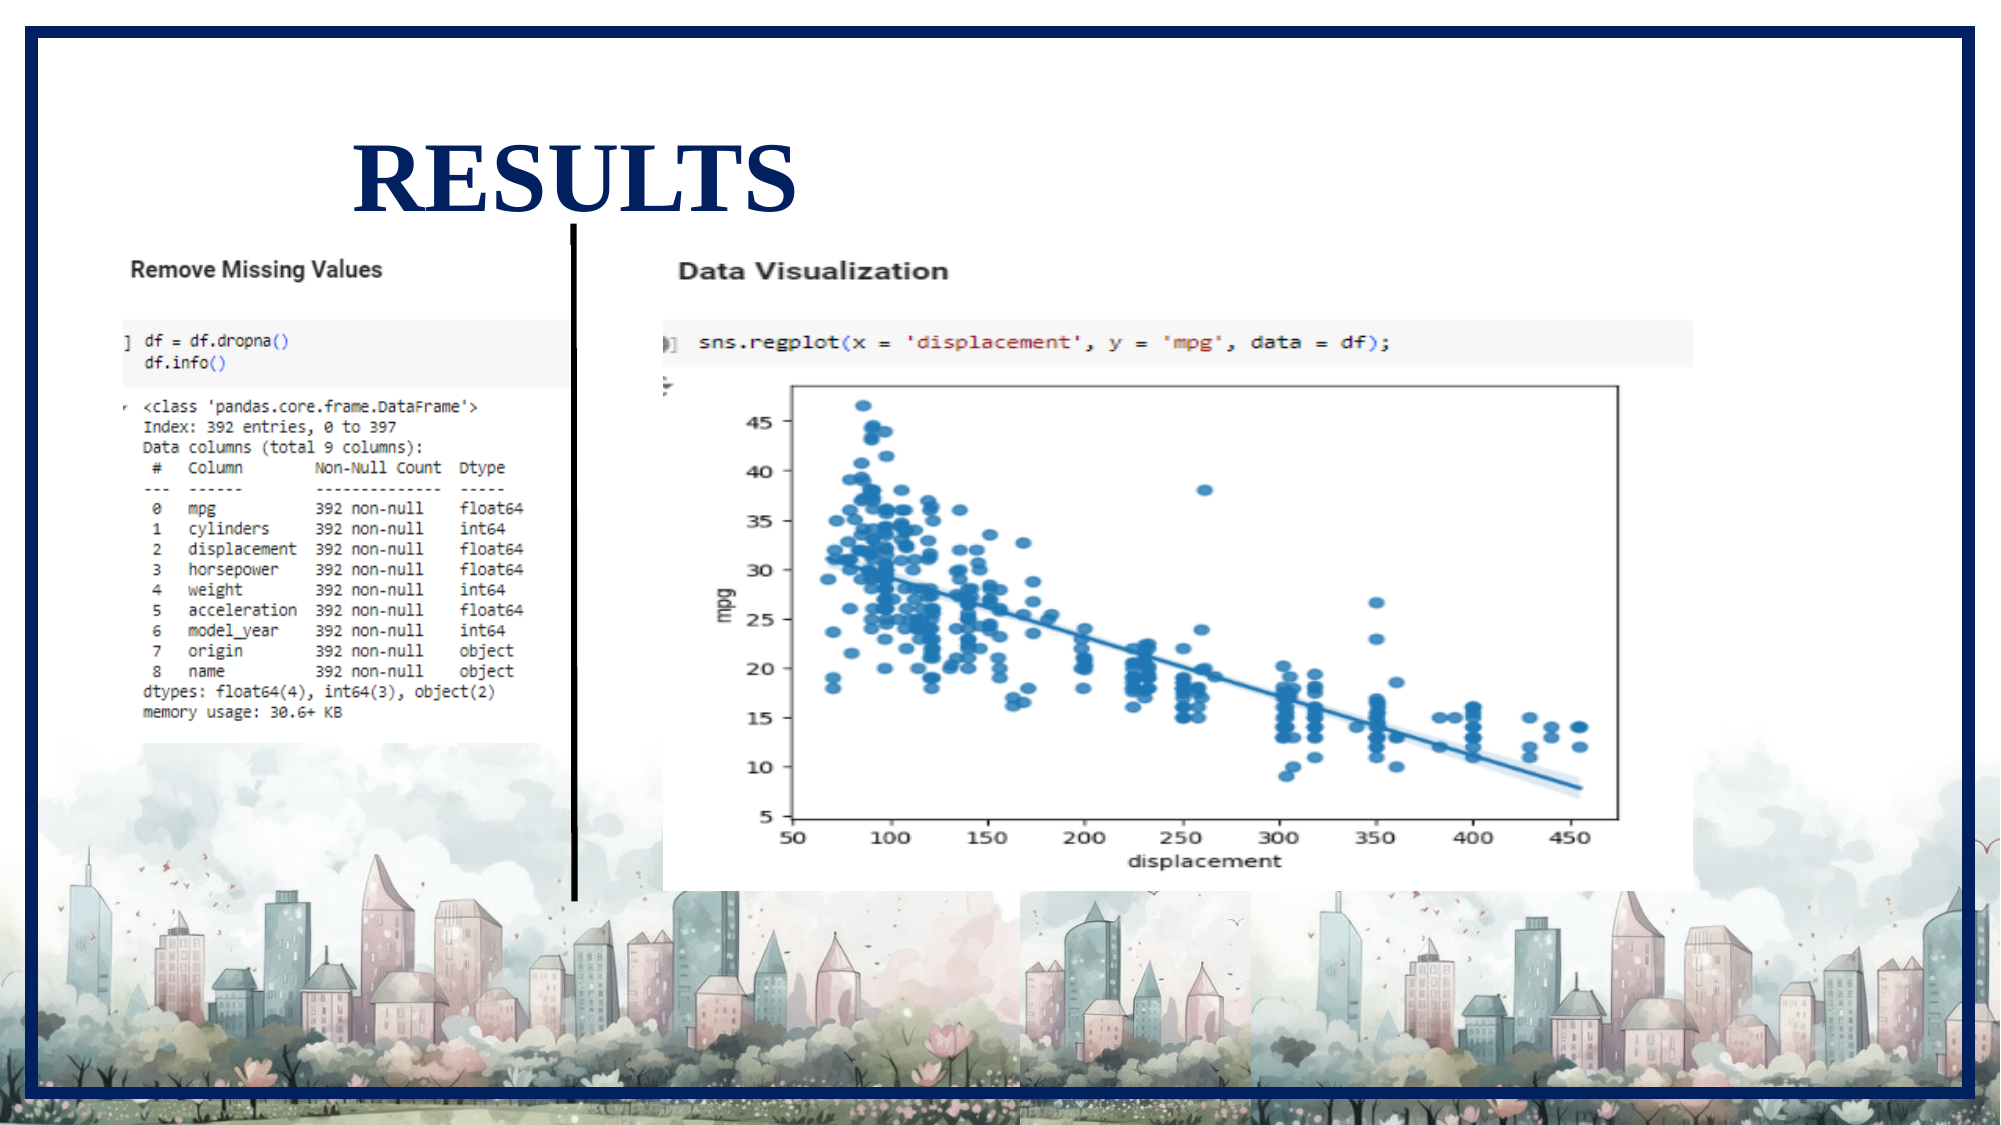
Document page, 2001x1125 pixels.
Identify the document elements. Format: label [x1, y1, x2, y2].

picture [0, 245, 2000, 1125]
text_box [30, 31, 1969, 725]
